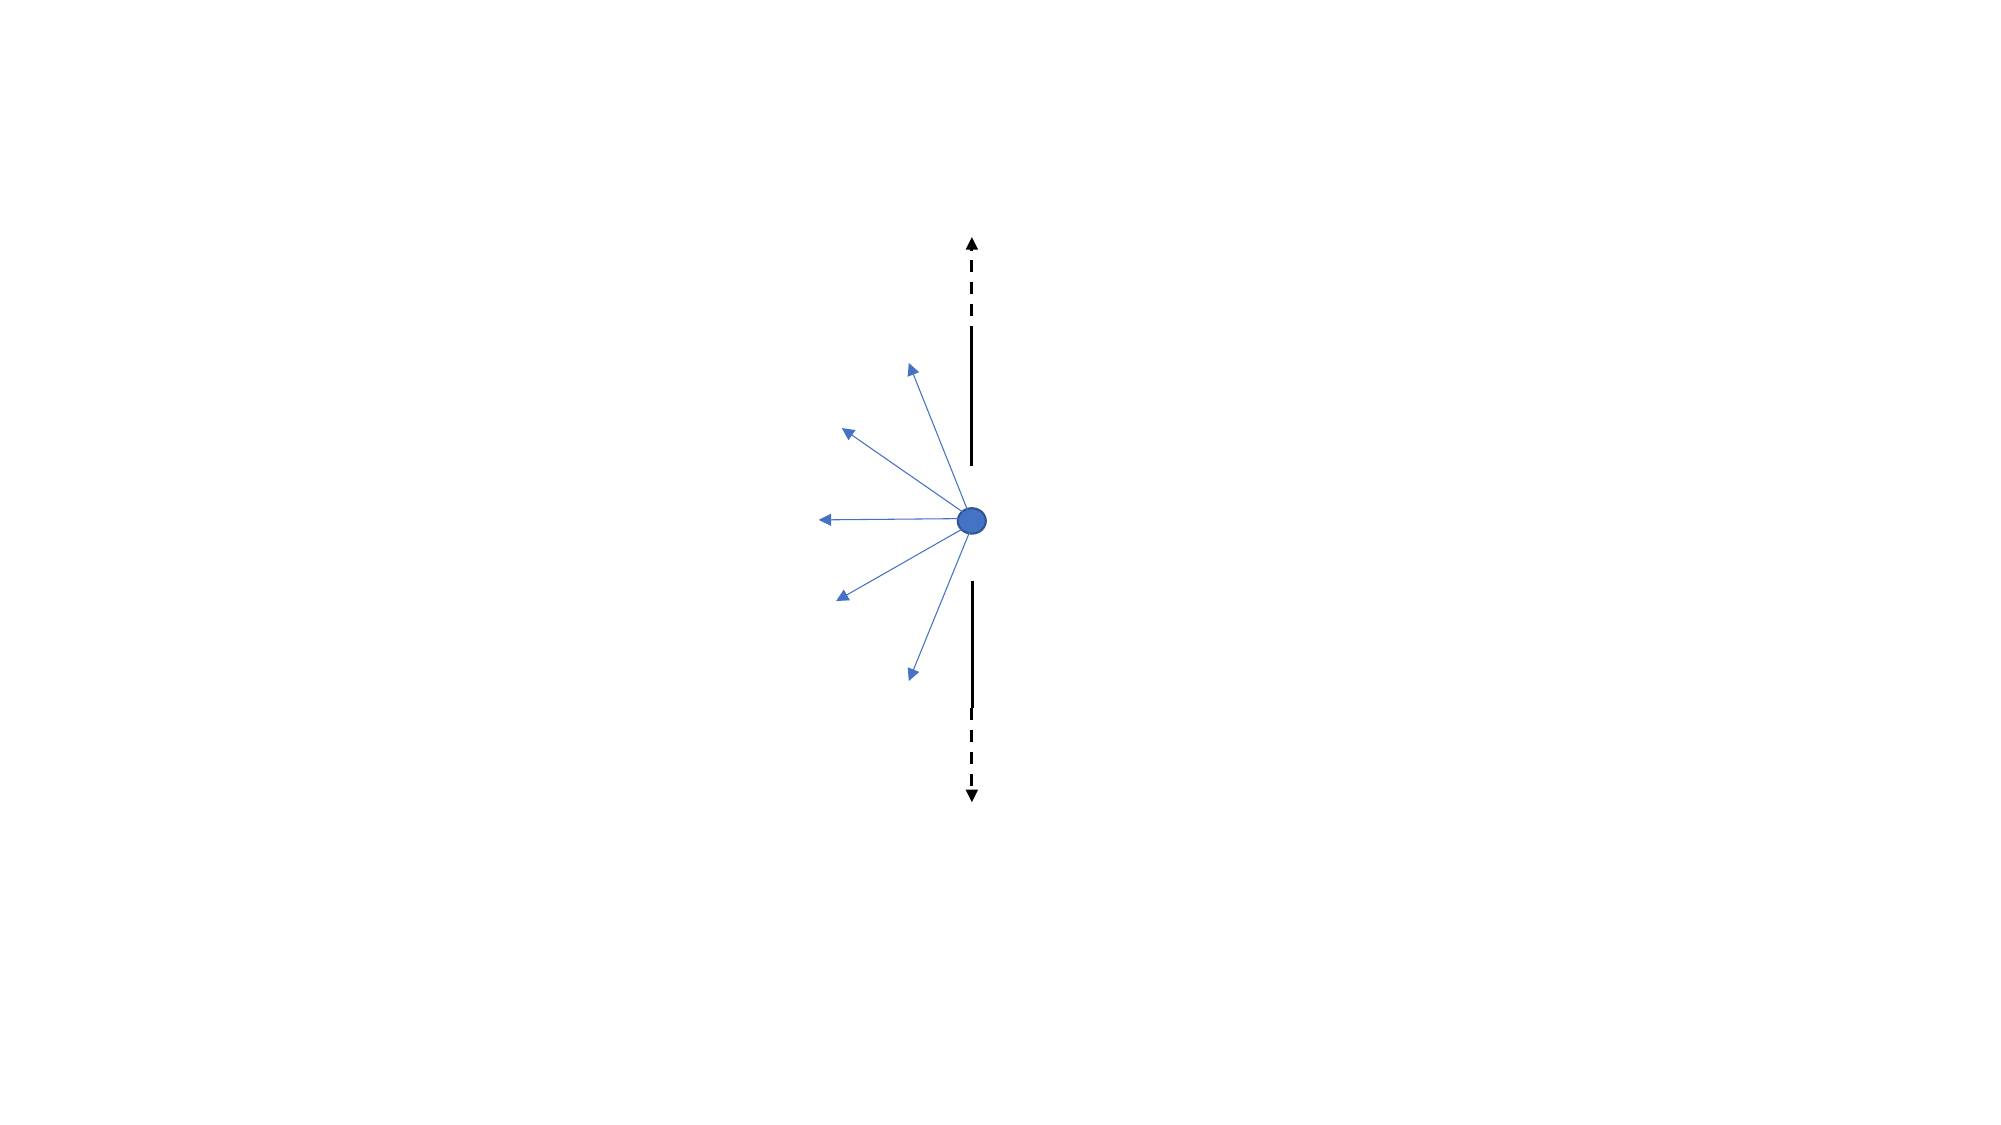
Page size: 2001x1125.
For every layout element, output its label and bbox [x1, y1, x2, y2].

text_box [957, 508, 987, 535]
text_box [908, 362, 972, 427]
text_box [908, 530, 971, 682]
text_box [836, 525, 969, 602]
text_box [841, 427, 979, 524]
